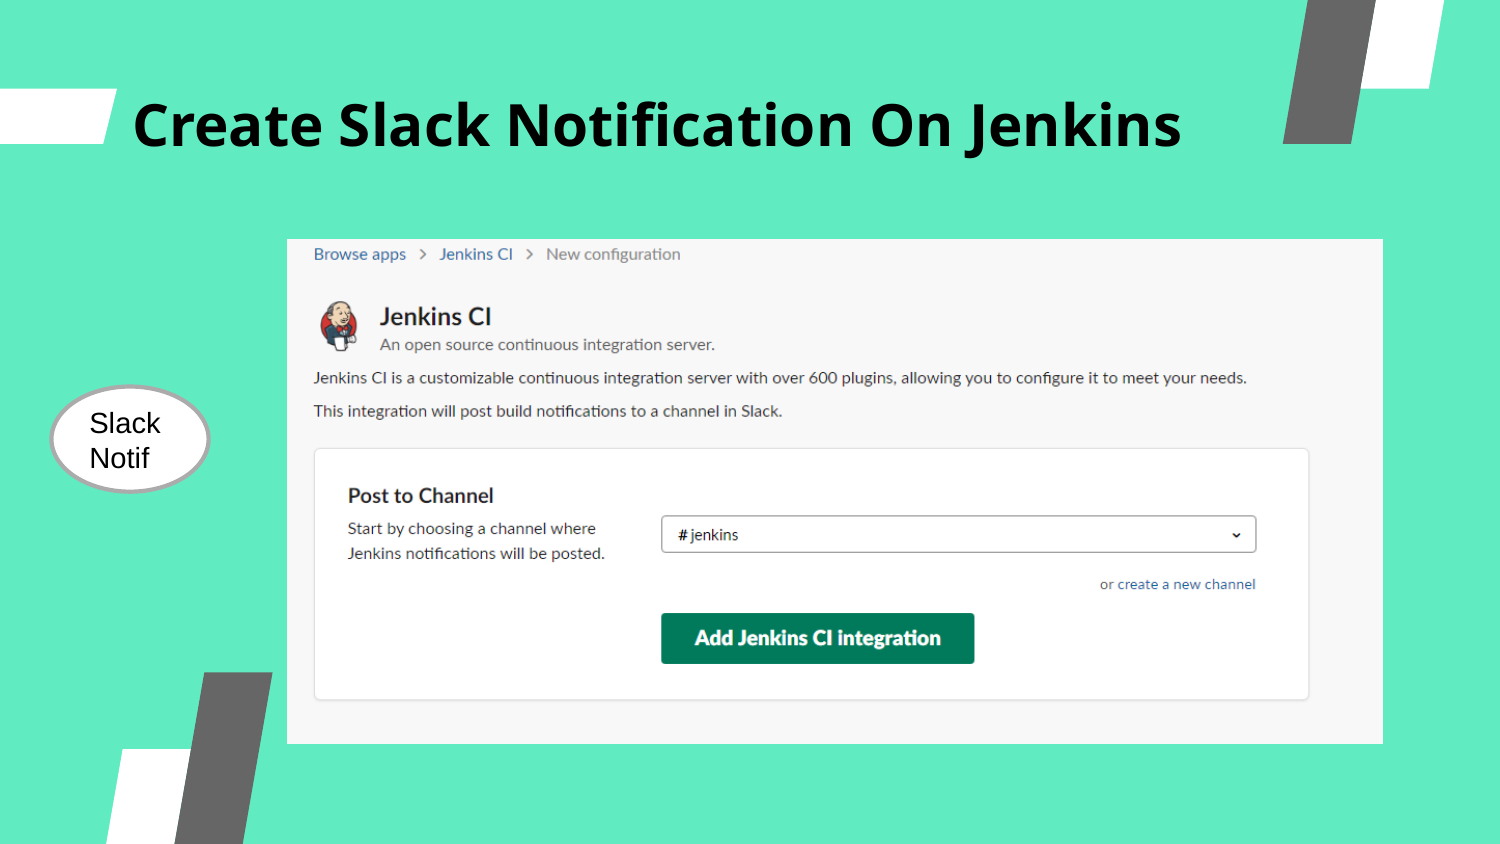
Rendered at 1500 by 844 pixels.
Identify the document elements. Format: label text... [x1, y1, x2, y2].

text_box [174, 672, 273, 844]
title Create Slack Notification On Jenkins [116, 73, 1383, 168]
picture [287, 239, 1384, 744]
text_box [1282, 0, 1375, 144]
text_box [1360, 0, 1445, 89]
text_box [106, 749, 190, 844]
text_box Slack Notif [49, 384, 211, 494]
